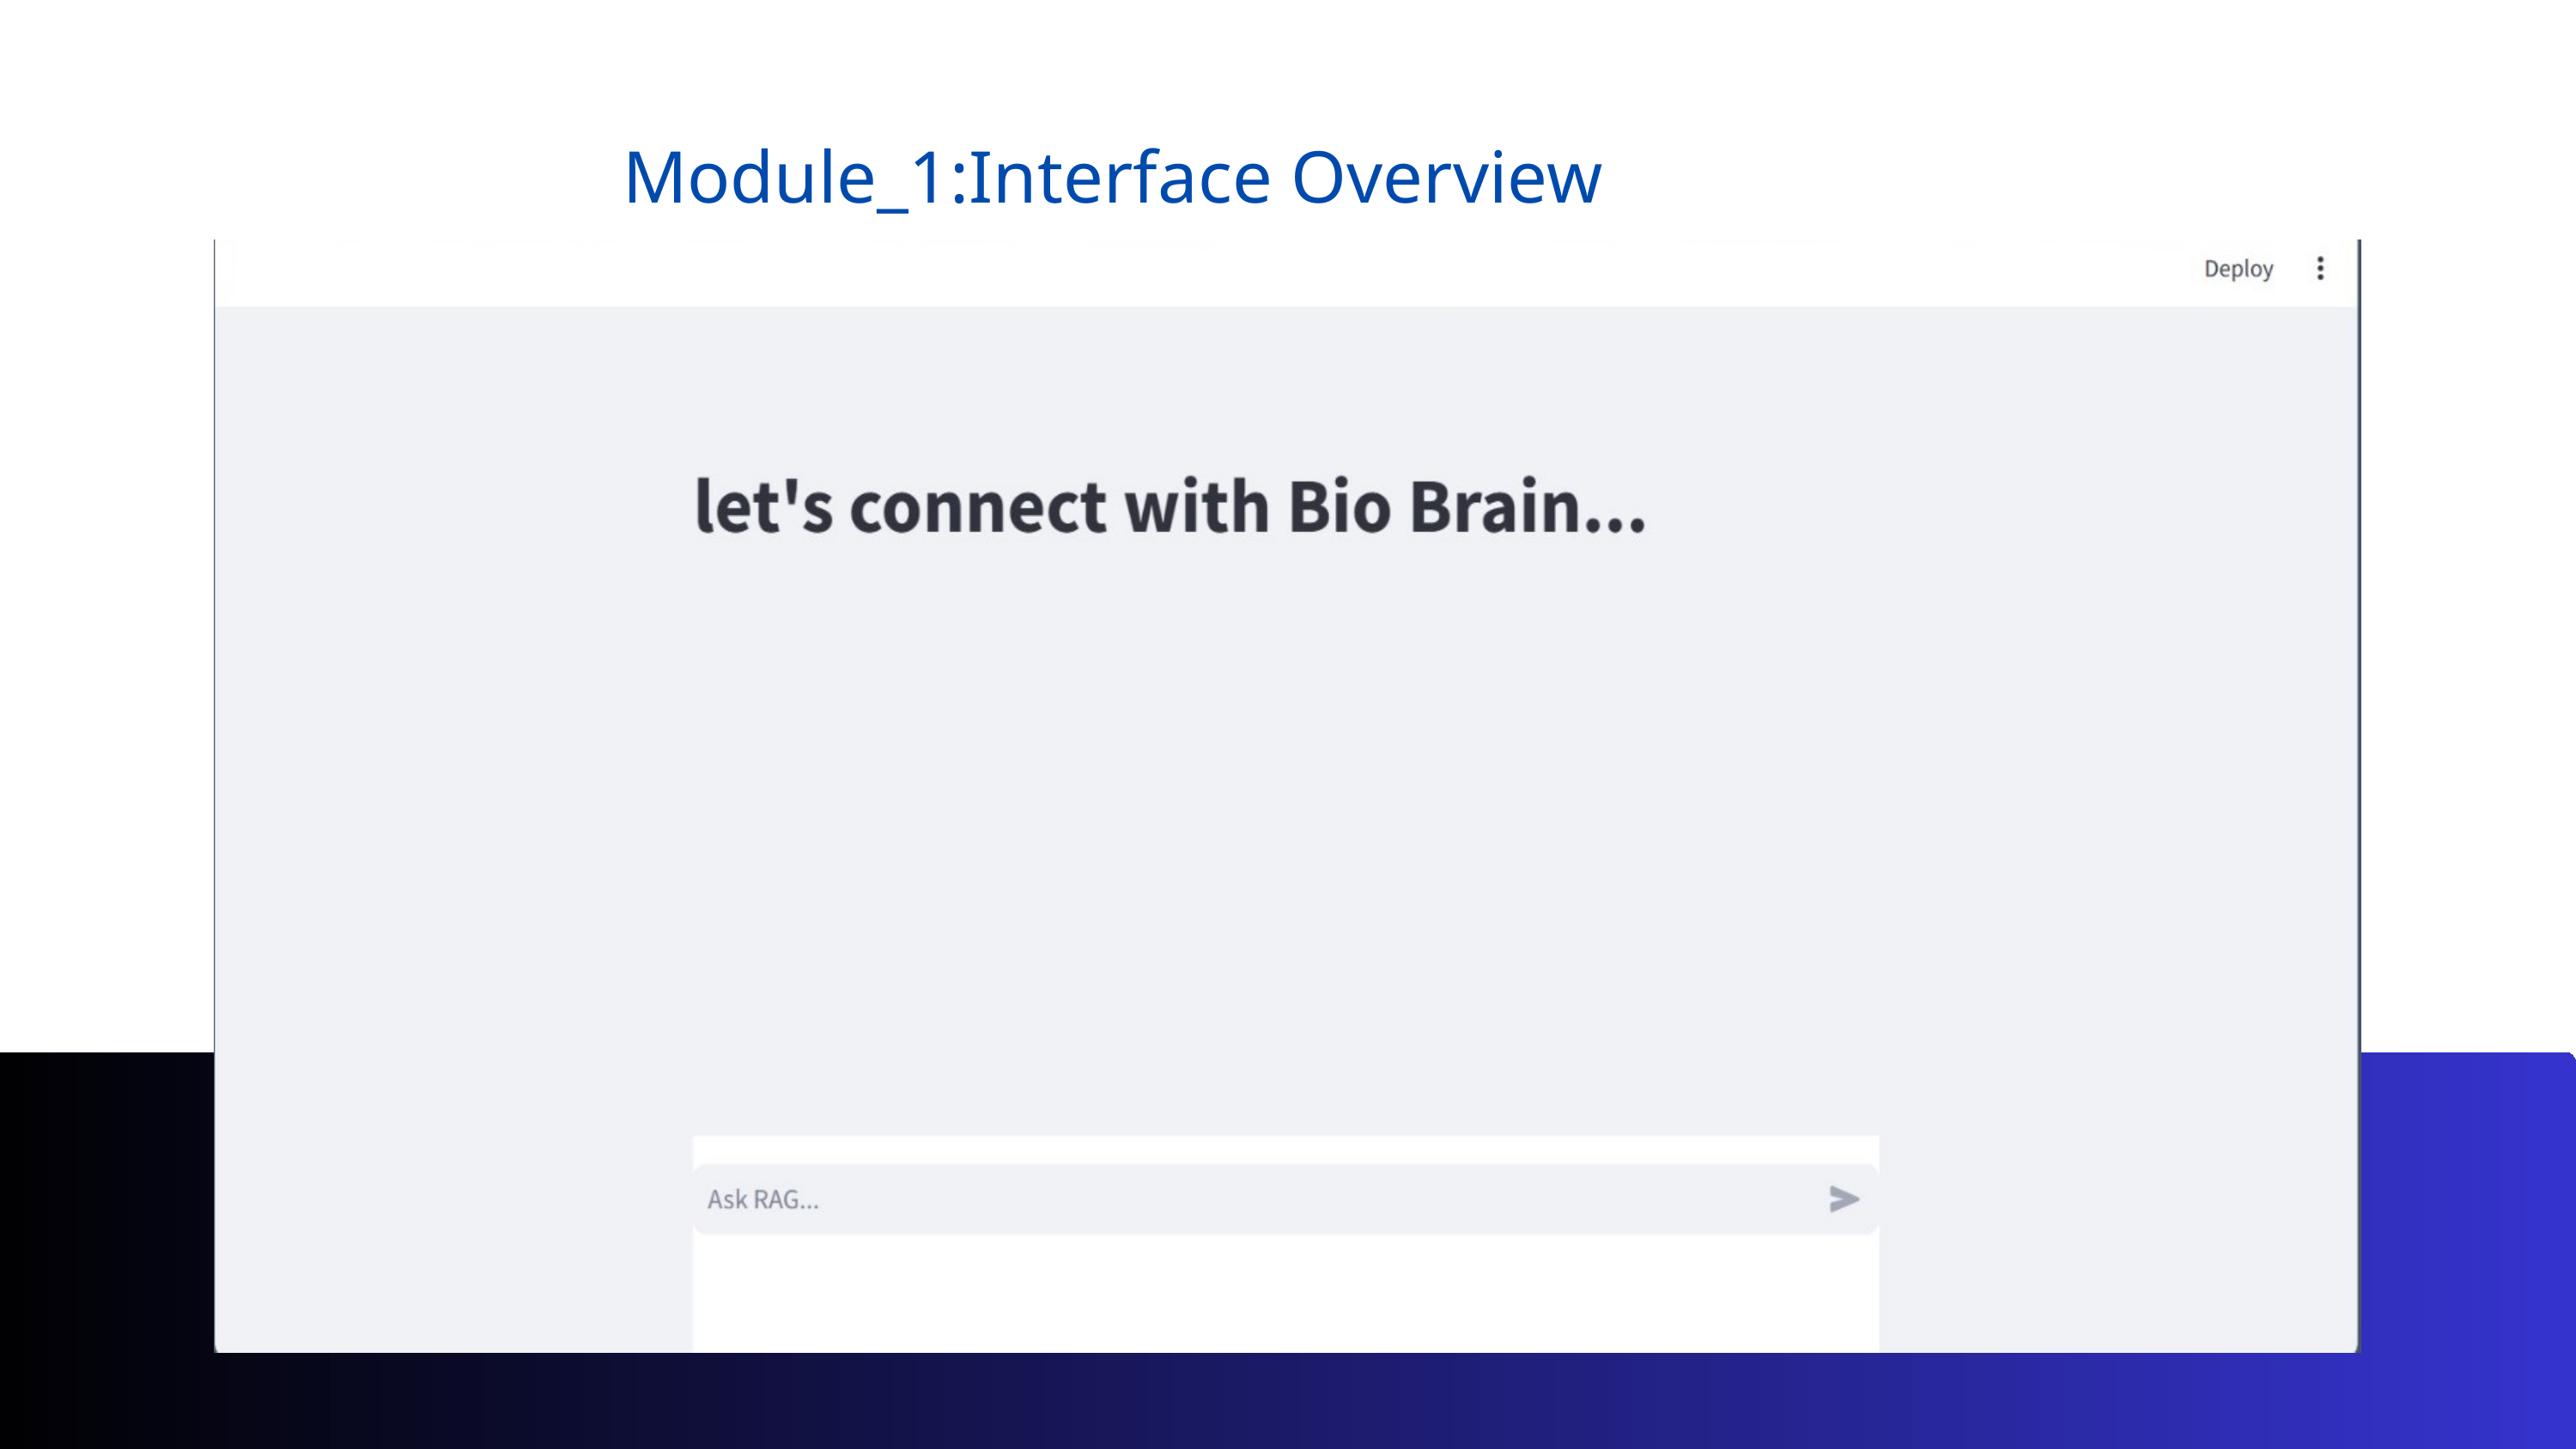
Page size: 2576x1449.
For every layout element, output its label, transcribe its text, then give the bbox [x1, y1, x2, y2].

picture [214, 239, 2362, 1353]
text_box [0, 1052, 2576, 1449]
text_box Module_1:Interface Overview [623, 117, 1953, 218]
